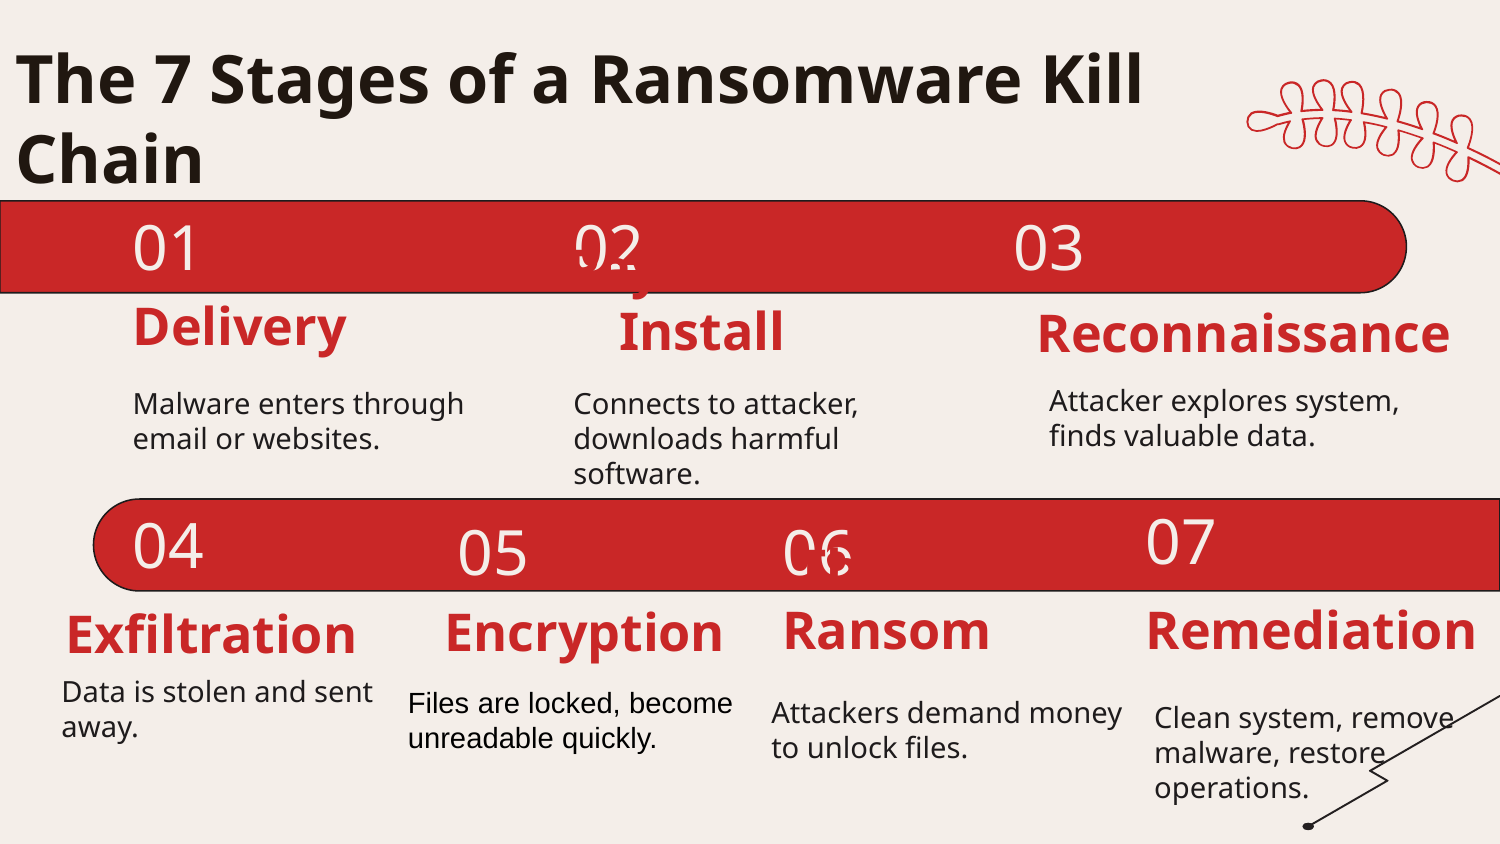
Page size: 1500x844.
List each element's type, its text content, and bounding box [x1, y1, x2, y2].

text_box [0, 200, 1407, 293]
subtitle The Ransom [767, 597, 1130, 661]
text_box [93, 499, 1500, 591]
subtitle Reconnaissance [999, 296, 1500, 364]
subtitle Delivery [117, 293, 501, 357]
subtitle Connects to attacker, downloads harmful software. [558, 370, 977, 456]
title The 7 Stages of a Ransomware Kill Chain [0, 59, 1370, 175]
title 02 [558, 210, 768, 283]
subtitle Attacker explores system, finds valuable data. [1034, 367, 1418, 447]
subtitle Remediation [1130, 597, 1500, 661]
subtitle Clean system, remove malware, restore operations. [1139, 684, 1500, 765]
text_box Files are locked, become unreadable quickly. [393, 676, 757, 762]
subtitle Payload Install [529, 298, 971, 361]
text_box 05 [442, 515, 652, 589]
title 03 [999, 210, 1209, 283]
subtitle Data is stolen and sent away. [46, 658, 393, 738]
title 06 [767, 515, 977, 589]
subtitle Exfiltration [50, 602, 434, 665]
subtitle Attackers demand money to unlock files. [757, 679, 1140, 760]
title 07 [1130, 504, 1341, 578]
title 01 [117, 210, 327, 283]
title 04 [117, 508, 327, 582]
subtitle Malware enters through email or websites. [117, 370, 501, 450]
text_box Encryption [429, 599, 813, 662]
